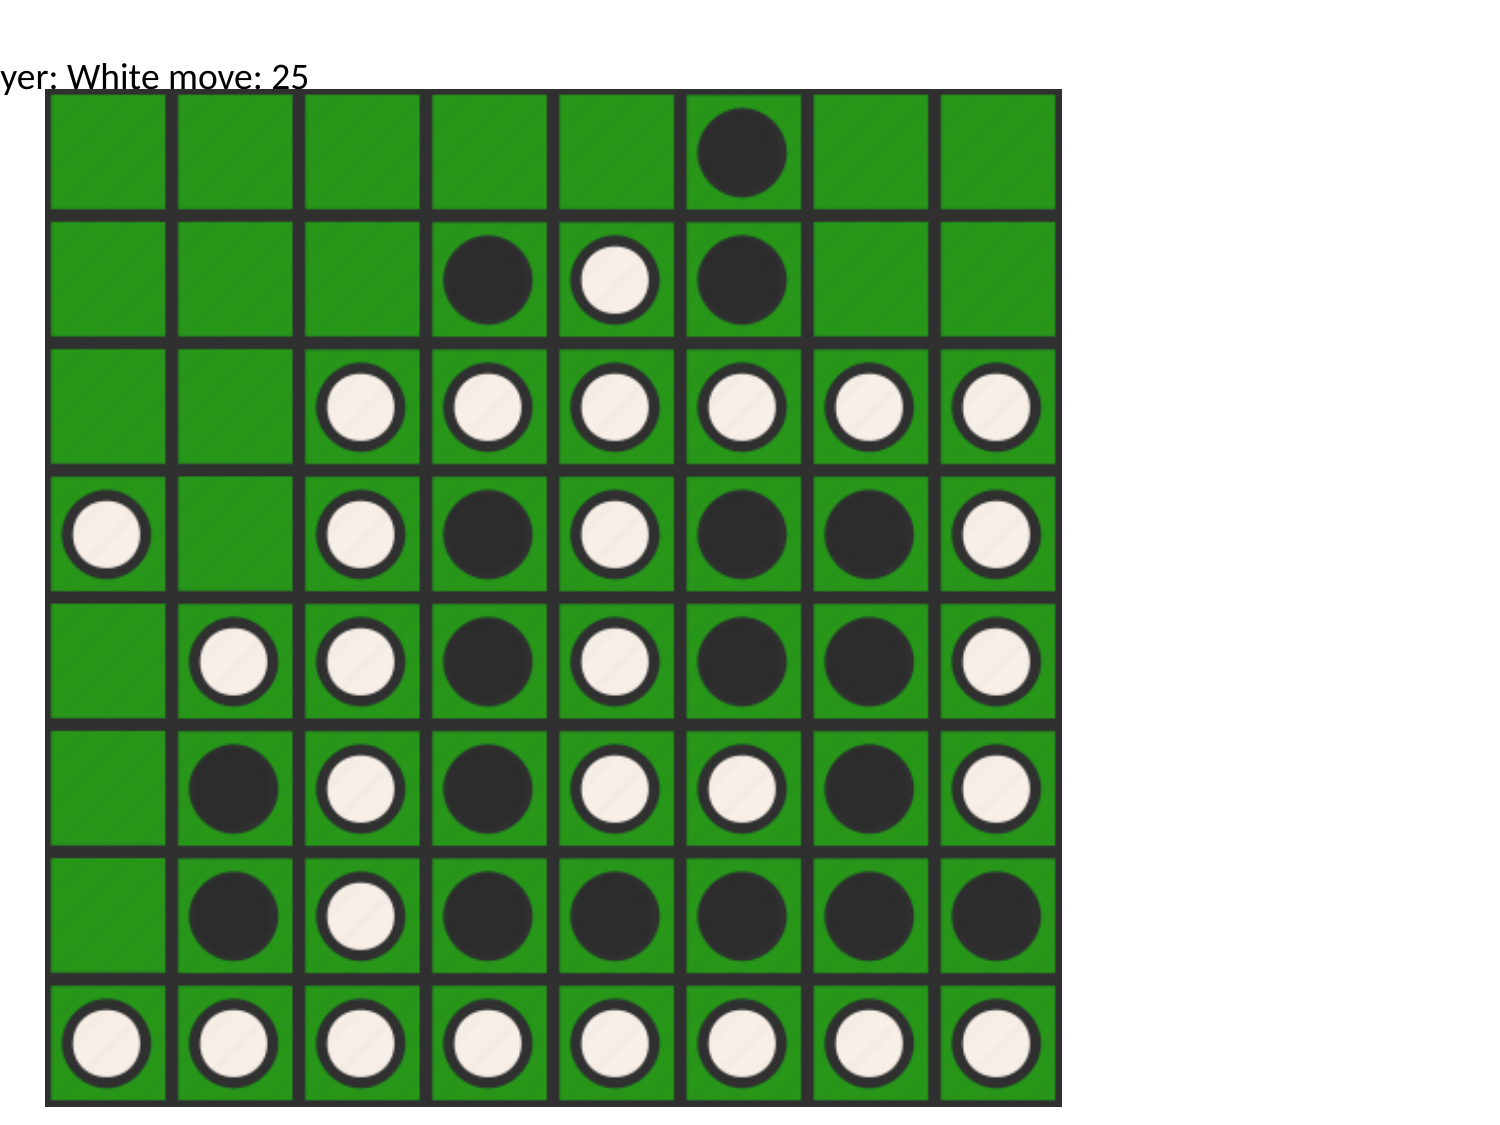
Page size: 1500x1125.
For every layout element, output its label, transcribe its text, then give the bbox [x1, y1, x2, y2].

picture [44, 89, 1062, 1107]
text_box turn: 42 player: White move: 25 [0, 44, 325, 105]
